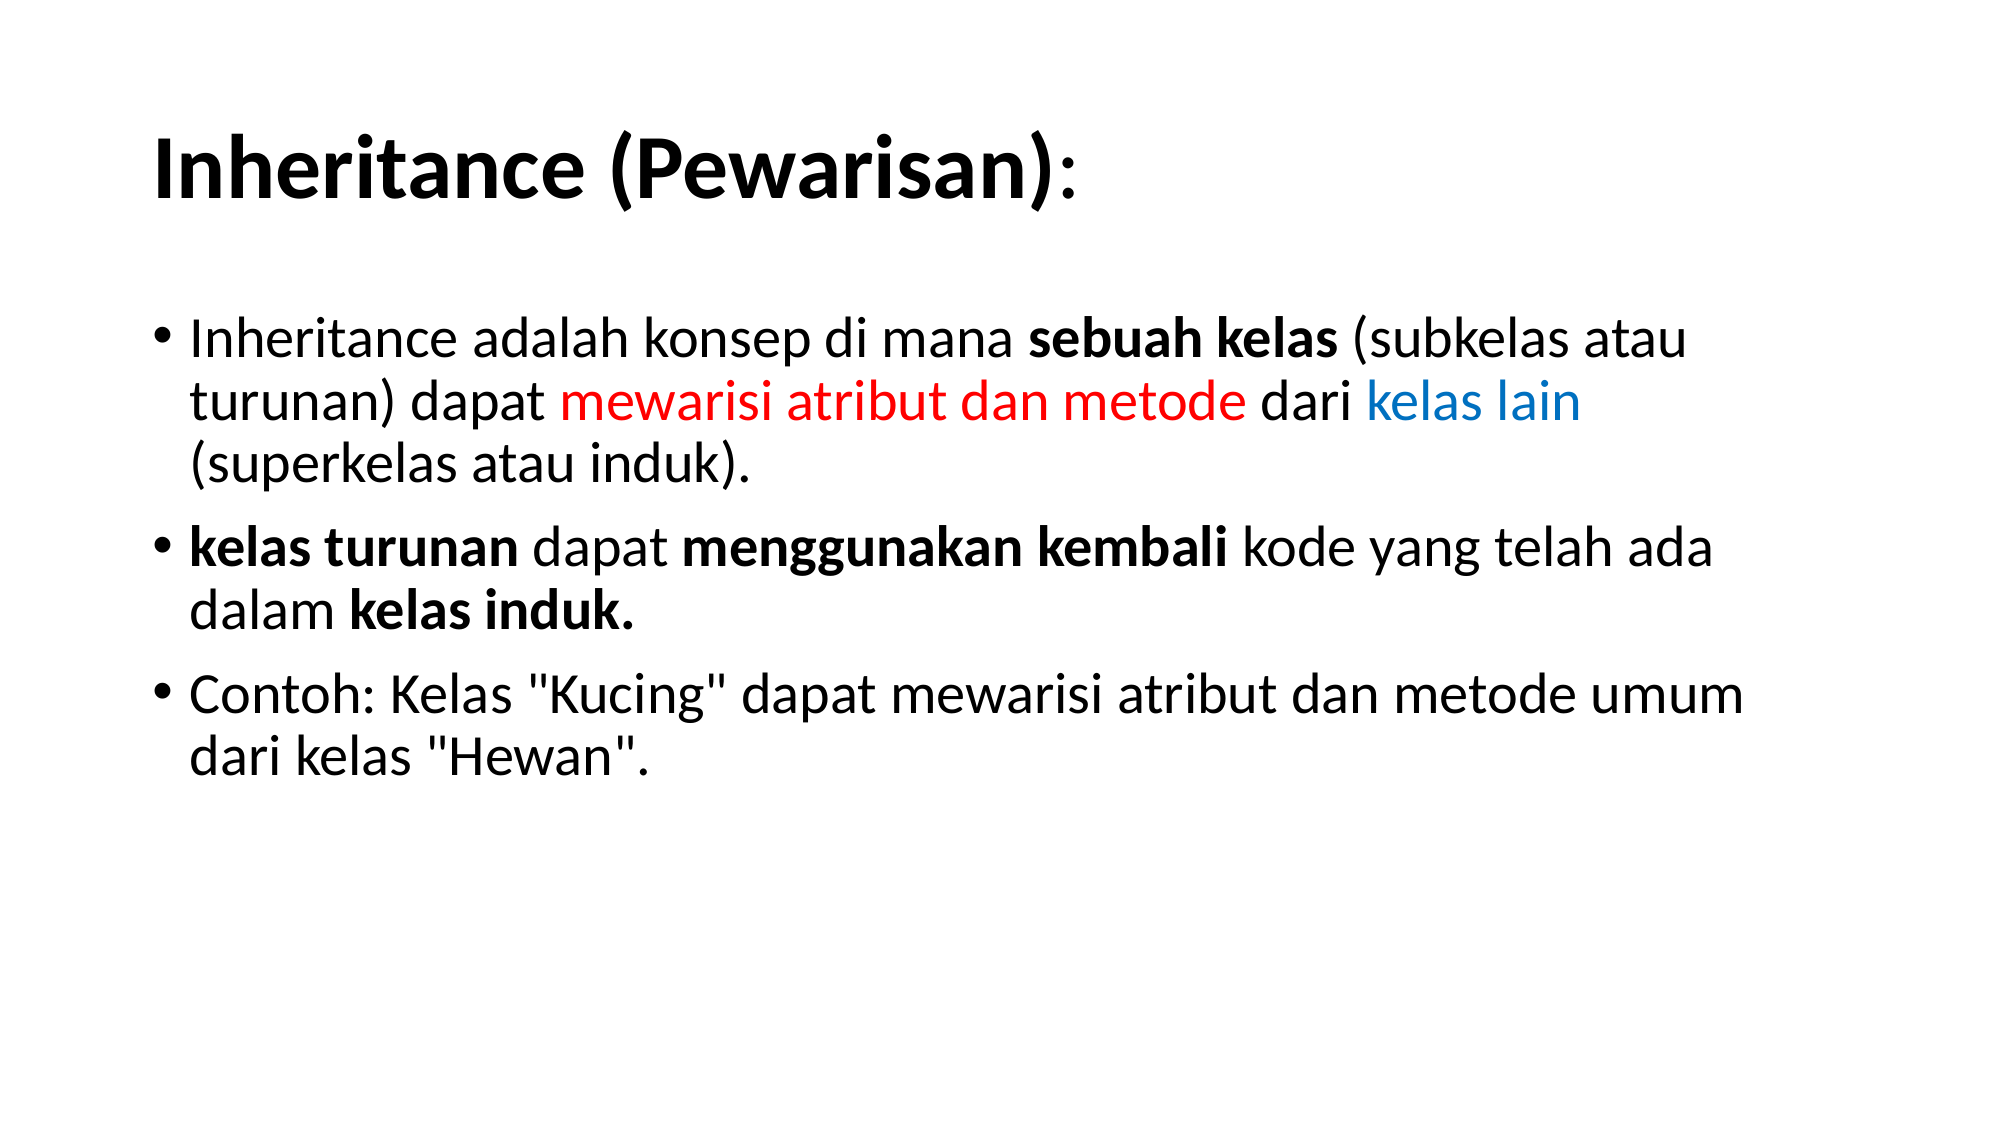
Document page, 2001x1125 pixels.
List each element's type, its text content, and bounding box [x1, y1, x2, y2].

list Inheritance adalah konsep di mana sebuah kelas (subkelas atau turunan) dapat mewarisi atribut dan metode dari kelas lain (superkelas atau induk). kelas turunan dapat menggunakan kembali kode yang telah ada dalam kelas induk. Contoh: Kelas "Kucing" dapat mewarisi atribut dan metode umum dari kelas "Hewan". [137, 299, 1863, 1014]
title Inheritance (Pewarisan): [137, 59, 1863, 278]
